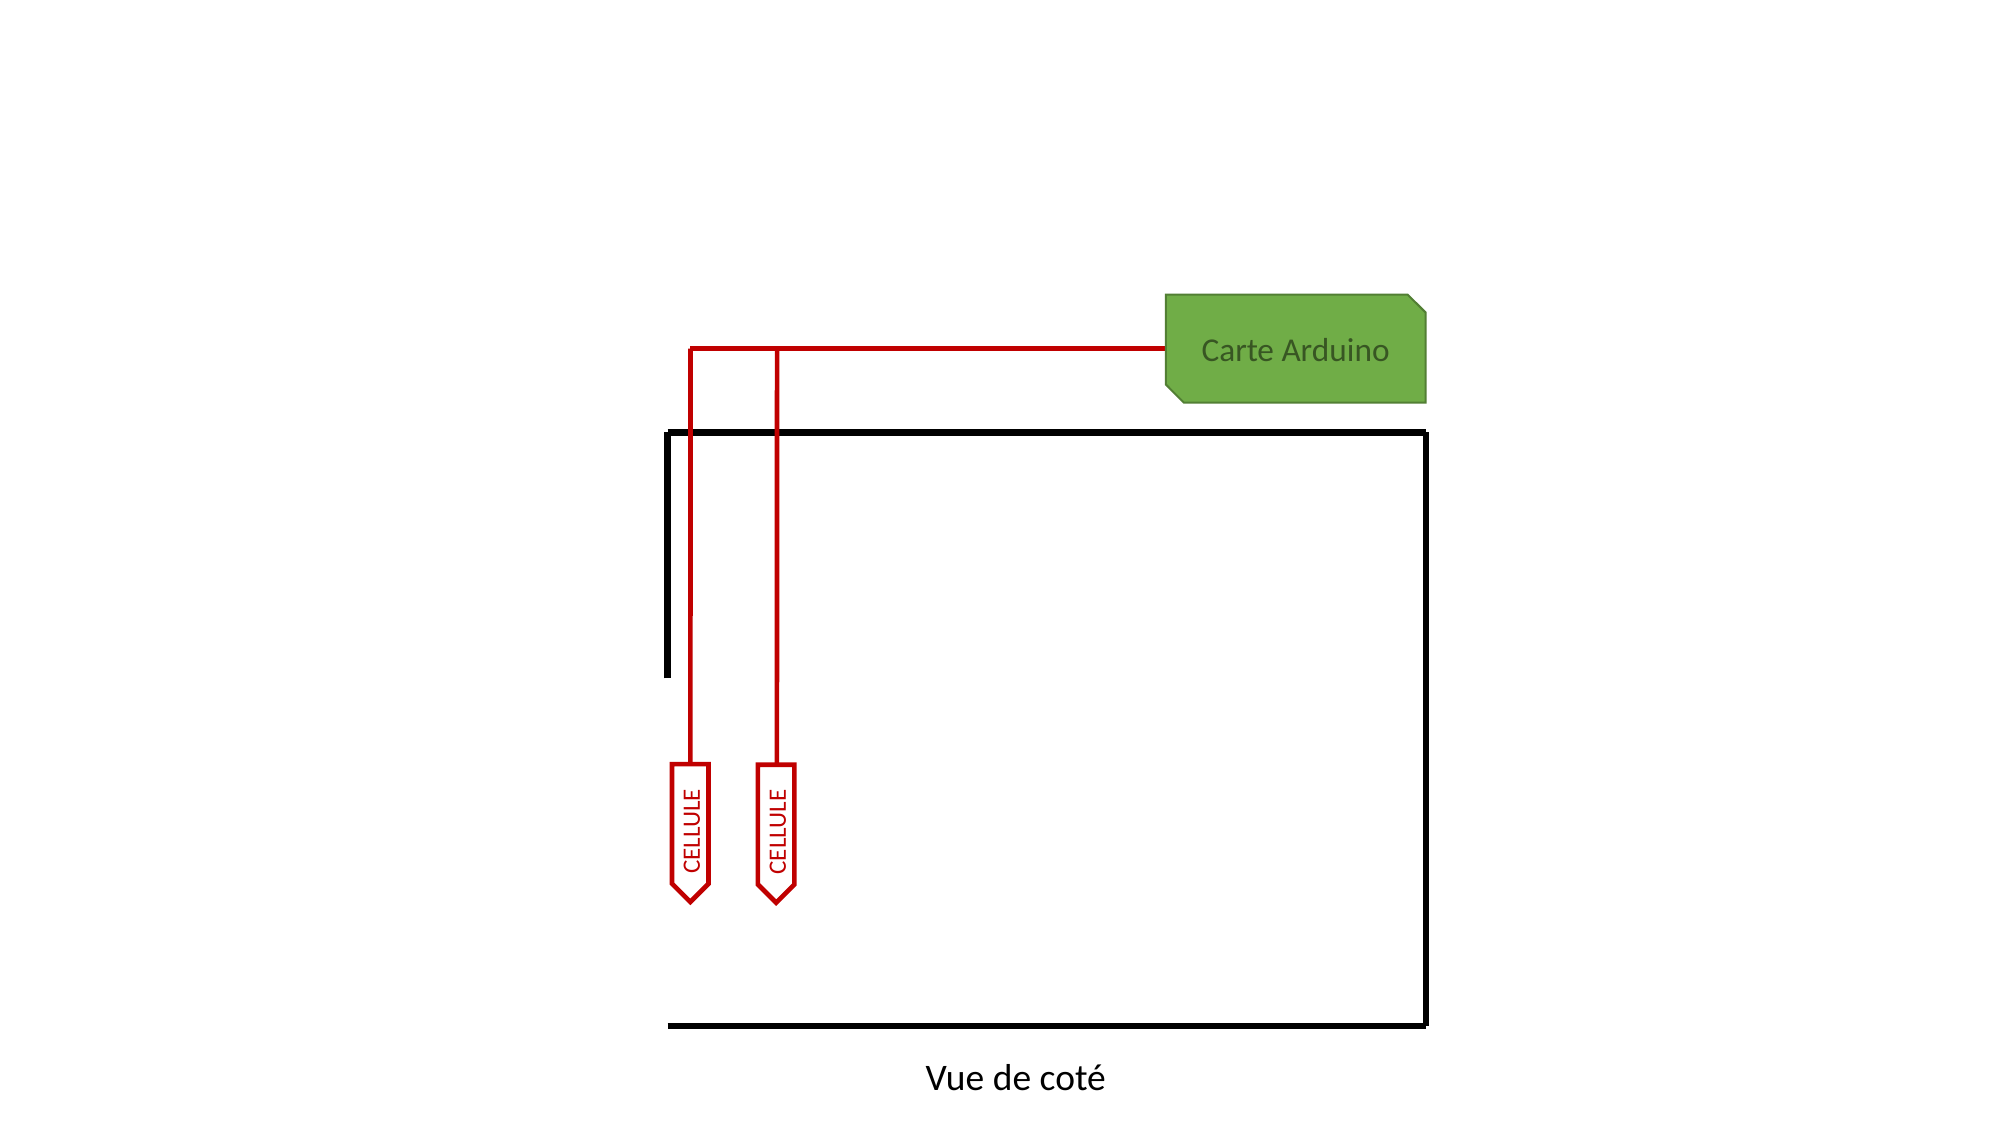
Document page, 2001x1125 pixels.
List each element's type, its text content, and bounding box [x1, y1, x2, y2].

text_box CELLULE [667, 764, 713, 889]
text_box CELLULE [753, 764, 799, 890]
text_box Carte Arduino [1164, 293, 1427, 404]
text_box [762, 890, 791, 905]
text_box [675, 889, 705, 904]
text_box Vue de coté [910, 1045, 1268, 1106]
